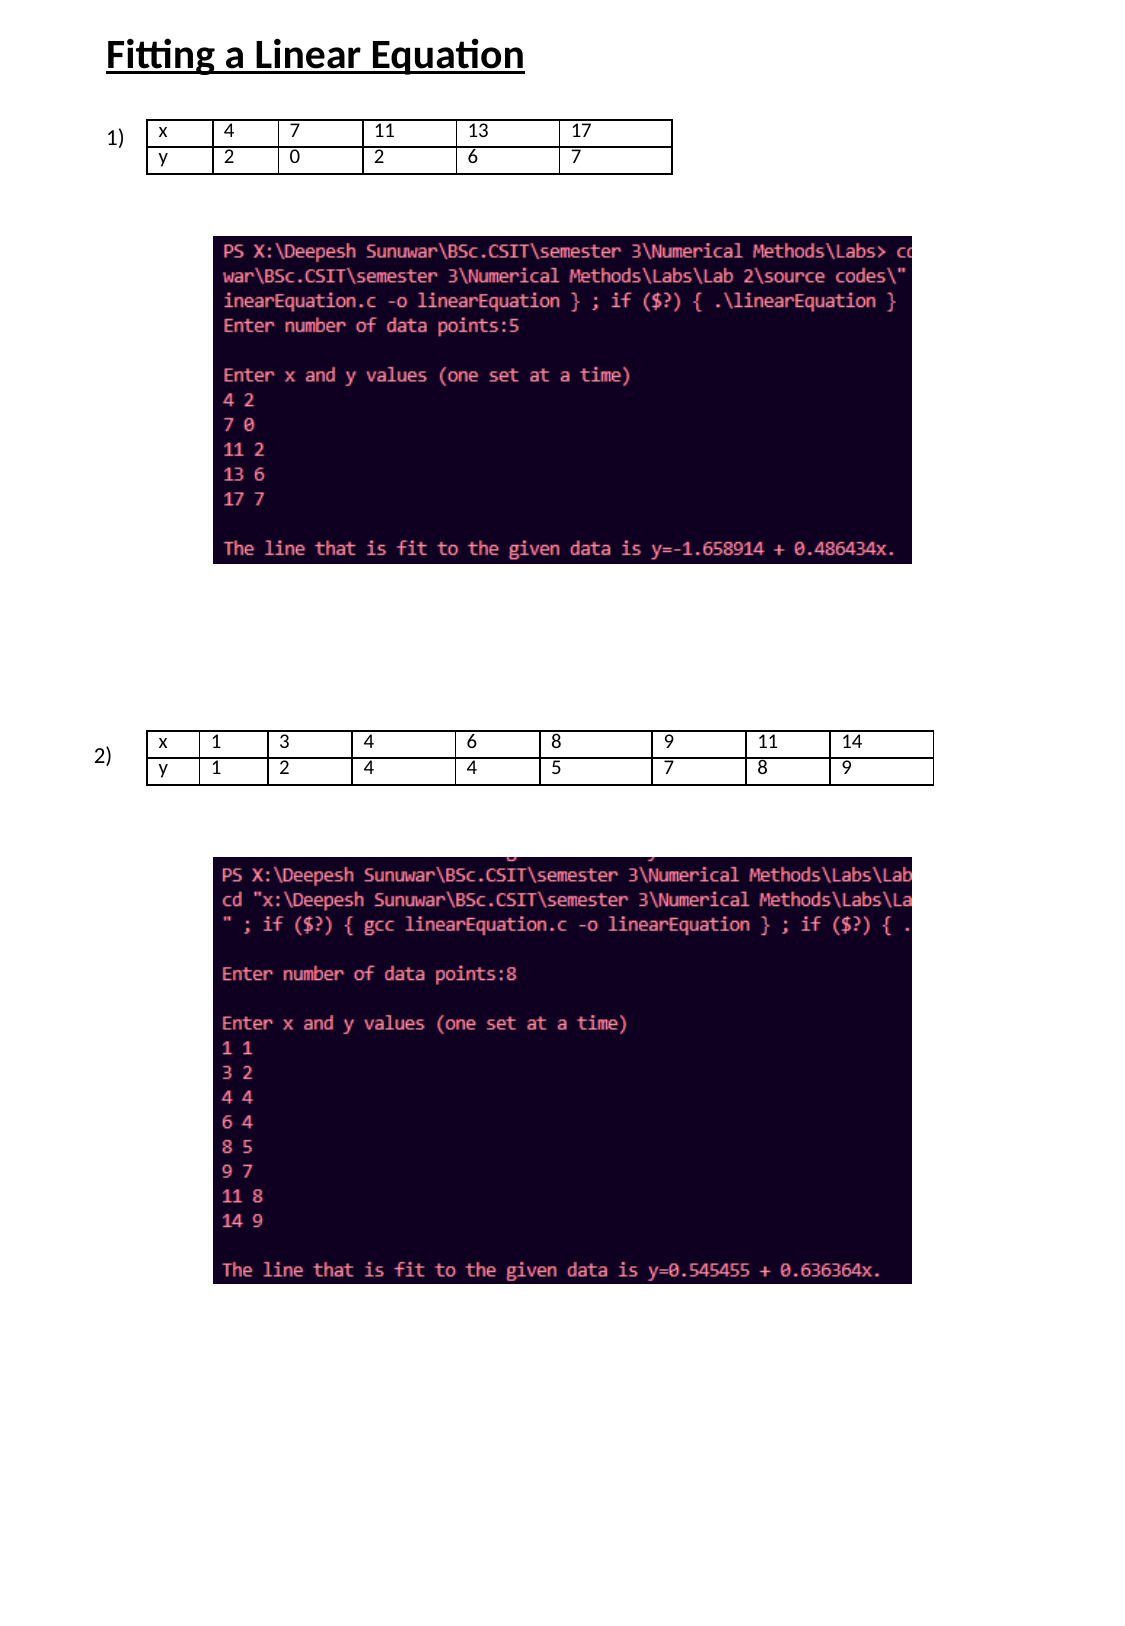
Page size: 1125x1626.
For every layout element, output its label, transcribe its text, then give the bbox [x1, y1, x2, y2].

picture [213, 236, 912, 564]
table_cell 5 [541, 759, 651, 784]
table_header 4 [214, 121, 278, 146]
table_cell 2 [269, 759, 351, 784]
table_header 9 [653, 732, 745, 757]
table_cell 7 [560, 148, 671, 173]
table_cell 4 [353, 759, 455, 784]
table_header 17 [560, 121, 671, 146]
table_cell y [148, 148, 212, 173]
table_header 6 [456, 732, 539, 757]
table_header 11 [364, 121, 456, 146]
text_box 1) [91, 115, 453, 158]
table_cell 8 [747, 759, 829, 784]
table_cell 0 [279, 148, 362, 173]
table_header 11 [747, 732, 829, 757]
table_cell 7 [653, 759, 745, 784]
table_cell y [148, 759, 199, 784]
table_header 4 [353, 732, 455, 757]
table_header 1 [200, 732, 267, 757]
table_cell 1 [200, 759, 267, 784]
table_header x [148, 732, 199, 757]
text_box Fitting a Linear Equation [91, 19, 840, 84]
table_header 14 [831, 732, 933, 757]
text_box 2) [79, 733, 163, 803]
table_header 7 [279, 121, 362, 146]
table_cell 4 [456, 759, 539, 784]
table_header 13 [457, 121, 559, 146]
table_header 8 [541, 732, 651, 757]
picture [213, 857, 912, 1284]
table_cell 9 [831, 759, 933, 784]
table_header x [148, 121, 212, 146]
table_cell 2 [214, 148, 278, 173]
table_header 3 [269, 732, 351, 757]
table_cell 6 [457, 148, 559, 173]
table_cell 2 [364, 148, 456, 173]
